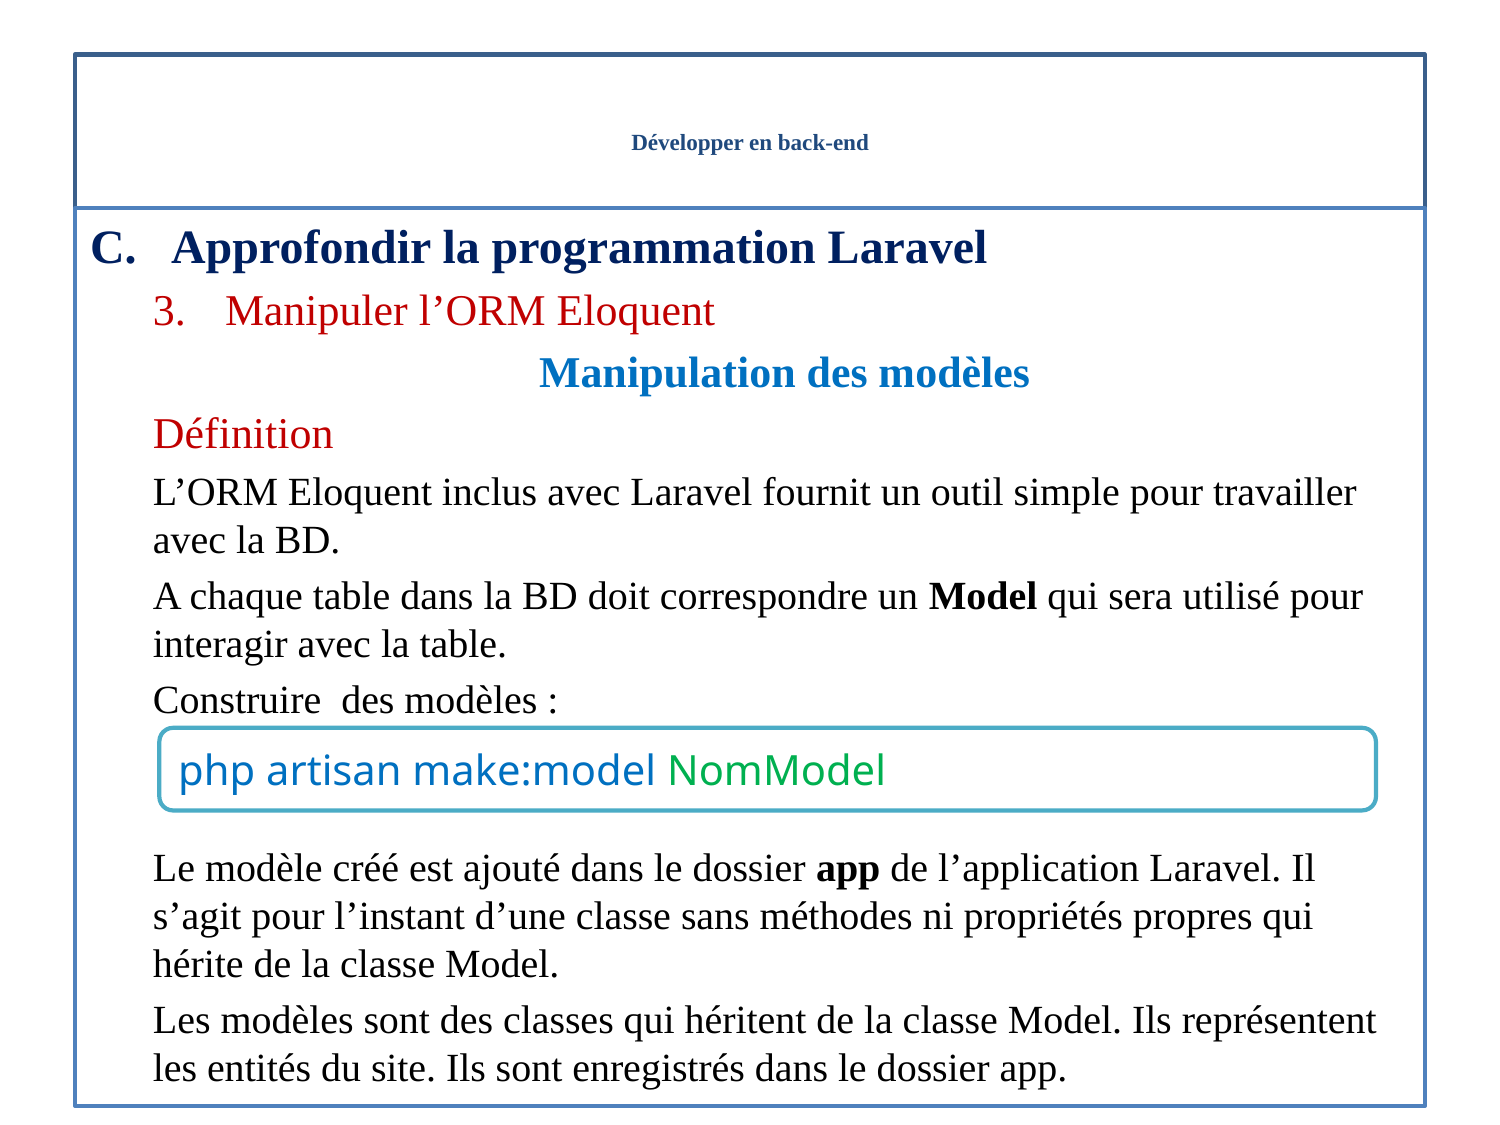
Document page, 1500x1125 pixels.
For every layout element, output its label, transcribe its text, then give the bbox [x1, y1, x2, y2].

text_box [73, 52, 1427, 206]
text_box php artisan make:model NomModel [157, 725, 1379, 813]
title Développer en back-end [75, 64, 1425, 206]
list Approfondir la programmation Laravel Manipuler l’ORM Eloquent Manipulation des modèles Définition L’ORM Eloquent inclus avec Laravel fournit un outil simple pour travailler avec la BD. A chaque table dans la BD doit correspondre un Model qui sera utilisé pour interagir avec la table. Construire des modèles : Le modèle créé est ajouté dans le dossier app de l’application Laravel. Il s’agit pour l’instant d’une classe sans méthodes ni propriétés propres qui hérite de la classe Model. Les modèles sont des classes qui héritent de la classe Model. Ils représentent les entités du site. Ils sont enregistrés dans le dossier app. [73, 206, 1427, 1108]
